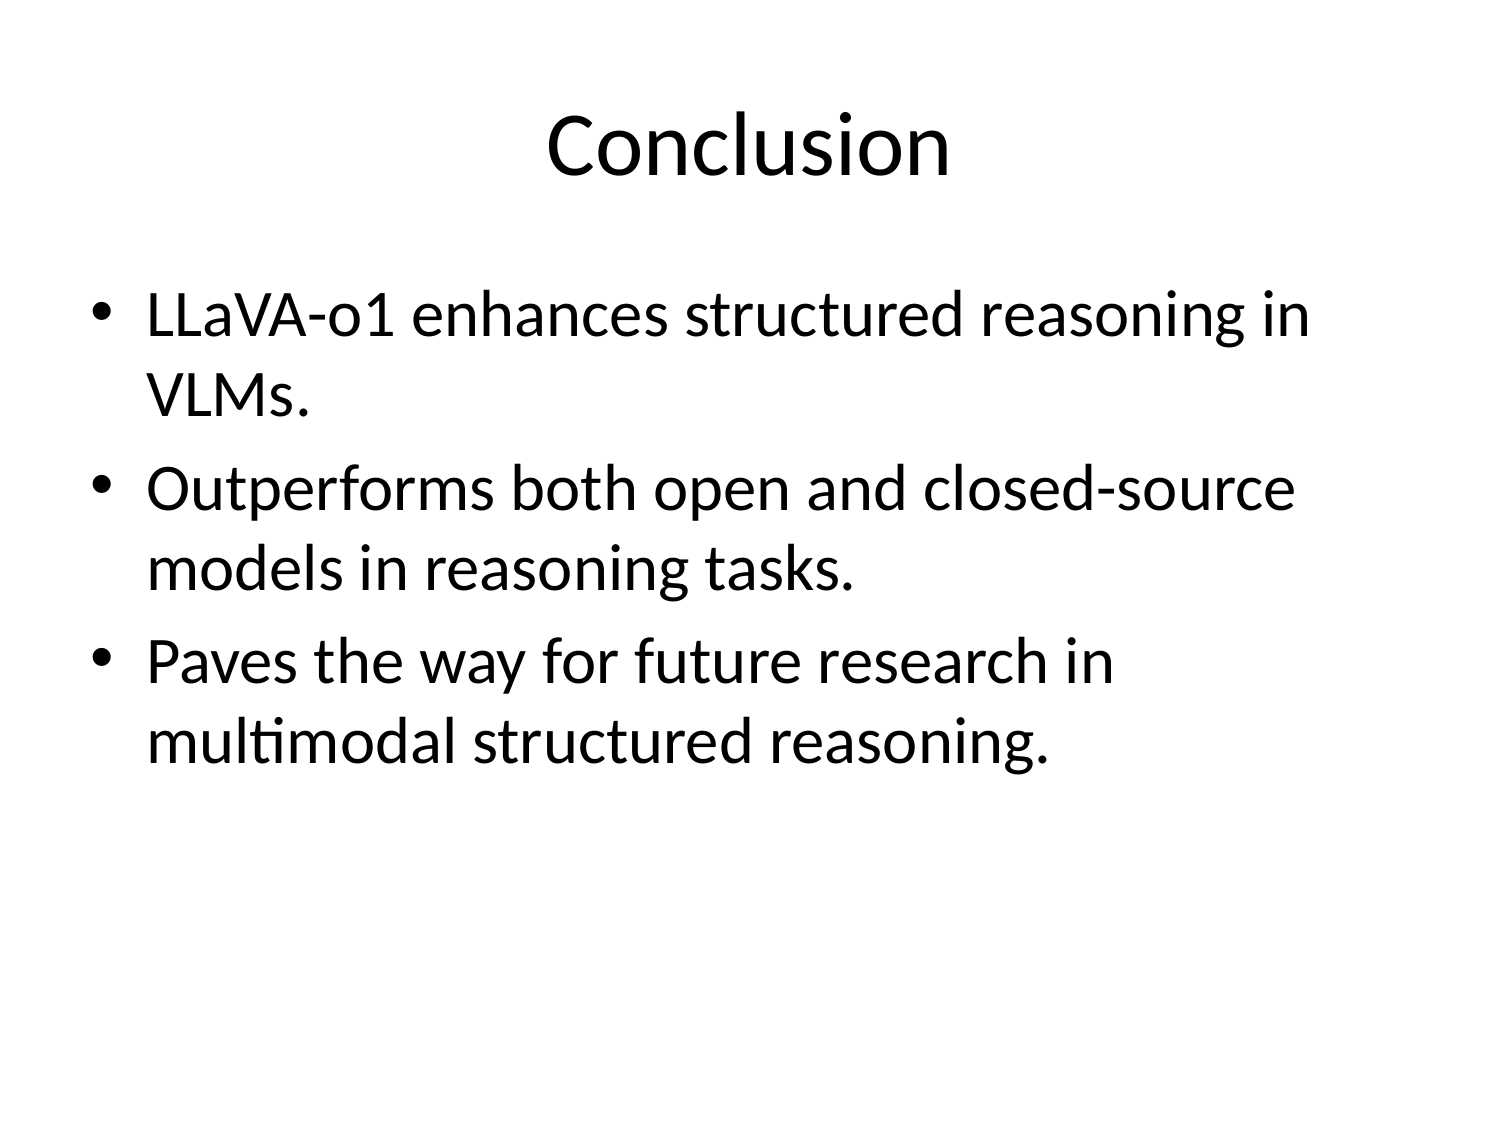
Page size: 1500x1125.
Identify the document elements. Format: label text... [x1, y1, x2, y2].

list LLaVA-o1 enhances structured reasoning in VLMs. Outperforms both open and closed-source models in reasoning tasks. Paves the way for future research in multimodal structured reasoning. [75, 262, 1425, 1005]
title Conclusion [75, 45, 1425, 233]
